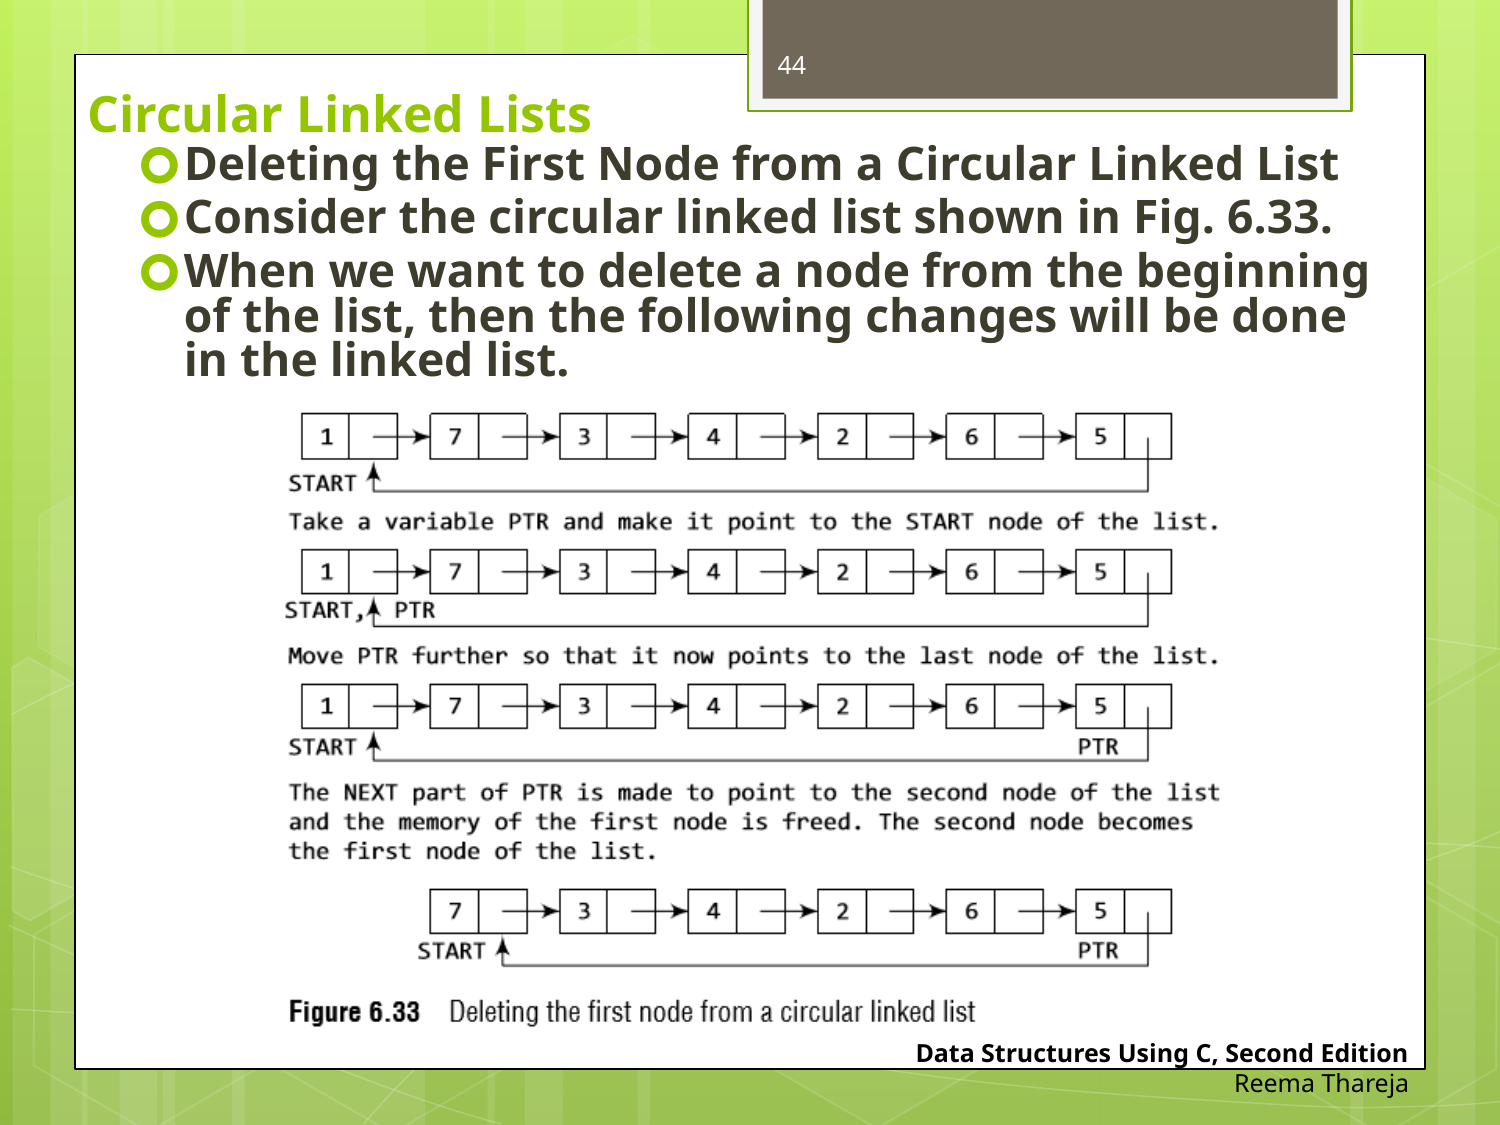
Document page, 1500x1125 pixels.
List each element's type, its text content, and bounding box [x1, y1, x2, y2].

title Circular Linked Lists [72, 37, 1225, 150]
list Deleting the First Node from a Circular Linked List Consider the circular linked list shown in Fig. 6.33. When we want to delete a node from the beginning of the list, then the following changes will be done in the linked list. [112, 137, 1400, 400]
picture [277, 399, 1235, 1033]
footer Data Structures Using C, Second Edition Reema Thareja [849, 1037, 1425, 1098]
slide_number 44 [762, 36, 982, 97]
